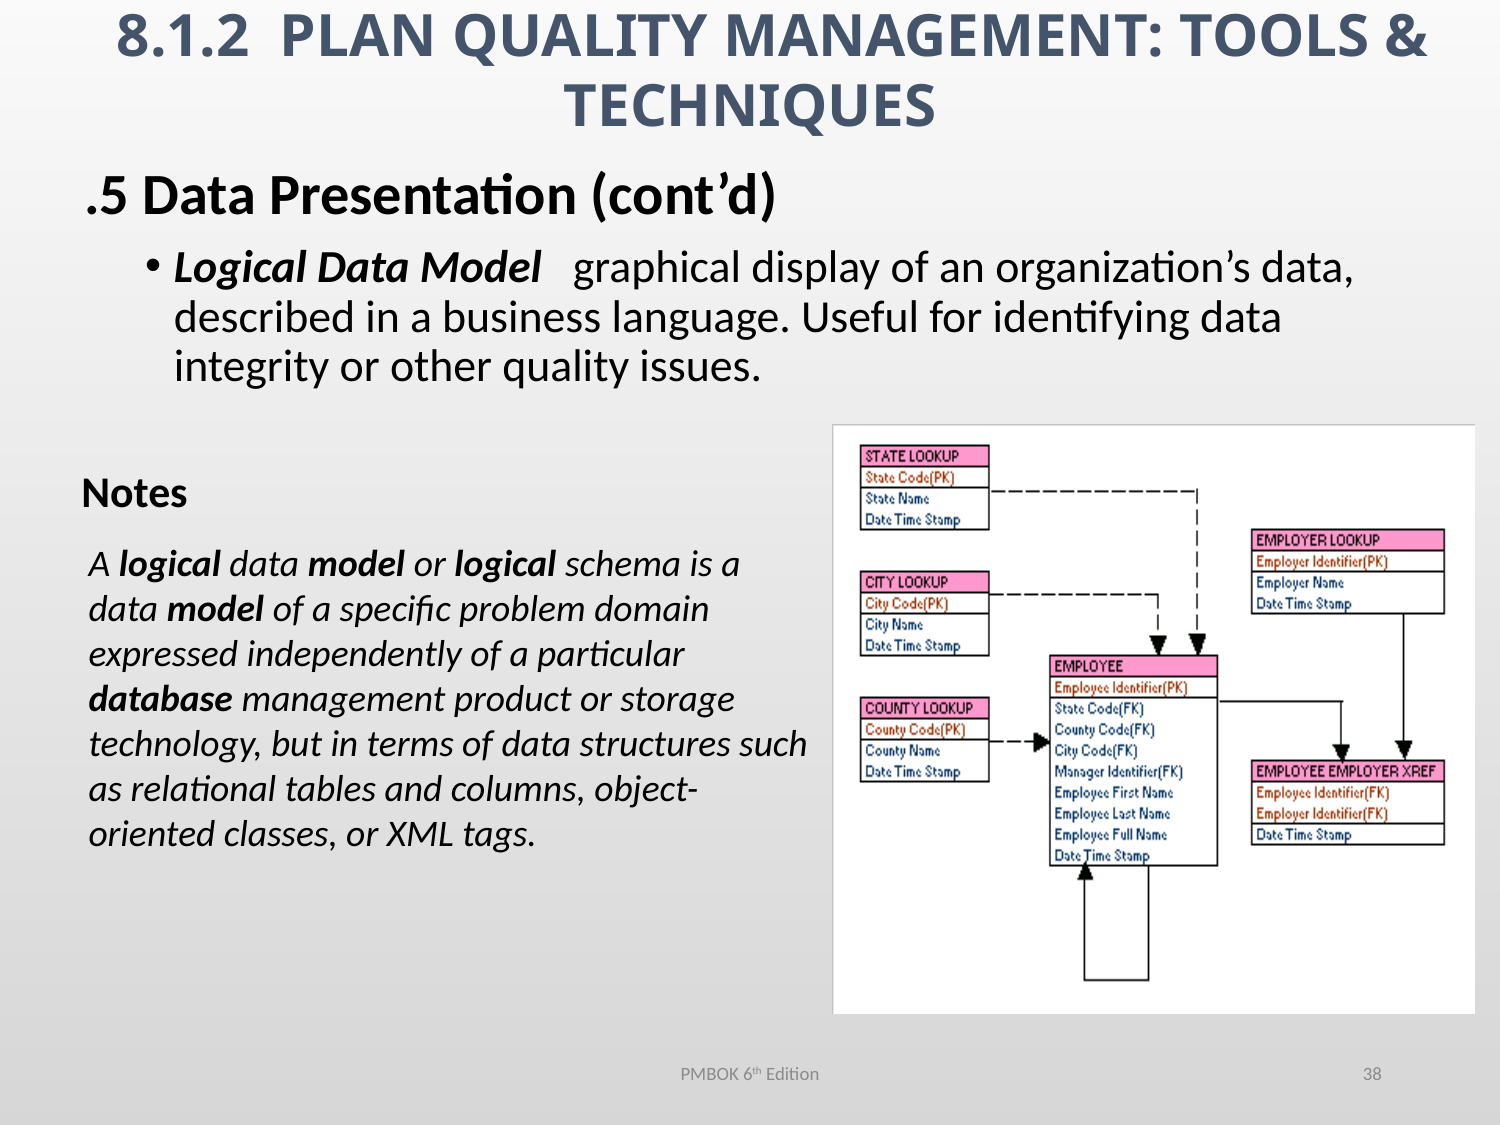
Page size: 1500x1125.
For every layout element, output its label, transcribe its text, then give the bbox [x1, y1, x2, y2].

footer PMBOK 6th Edition [496, 1042, 1004, 1103]
list .5 Data Presentation (cont’d) Logical Data Model graphical display of an organization’s data, described in a business language. Useful for identifying data integrity or other quality issues. Notes [56, 157, 1444, 1014]
text_box A logical data model or logical schema is a data model of a specific problem domain expressed independently of a particular database management product or storage technology, but in terms of data structures such as relational tables and columns, object-oriented classes, or XML tags. [73, 532, 824, 862]
title 8.1.2 Plan Quality MANAGEMENT: TOOLS & TECHNIQUES [0, 50, 1500, 157]
picture [832, 424, 1475, 1014]
slide_number 38 [1059, 1042, 1397, 1103]
